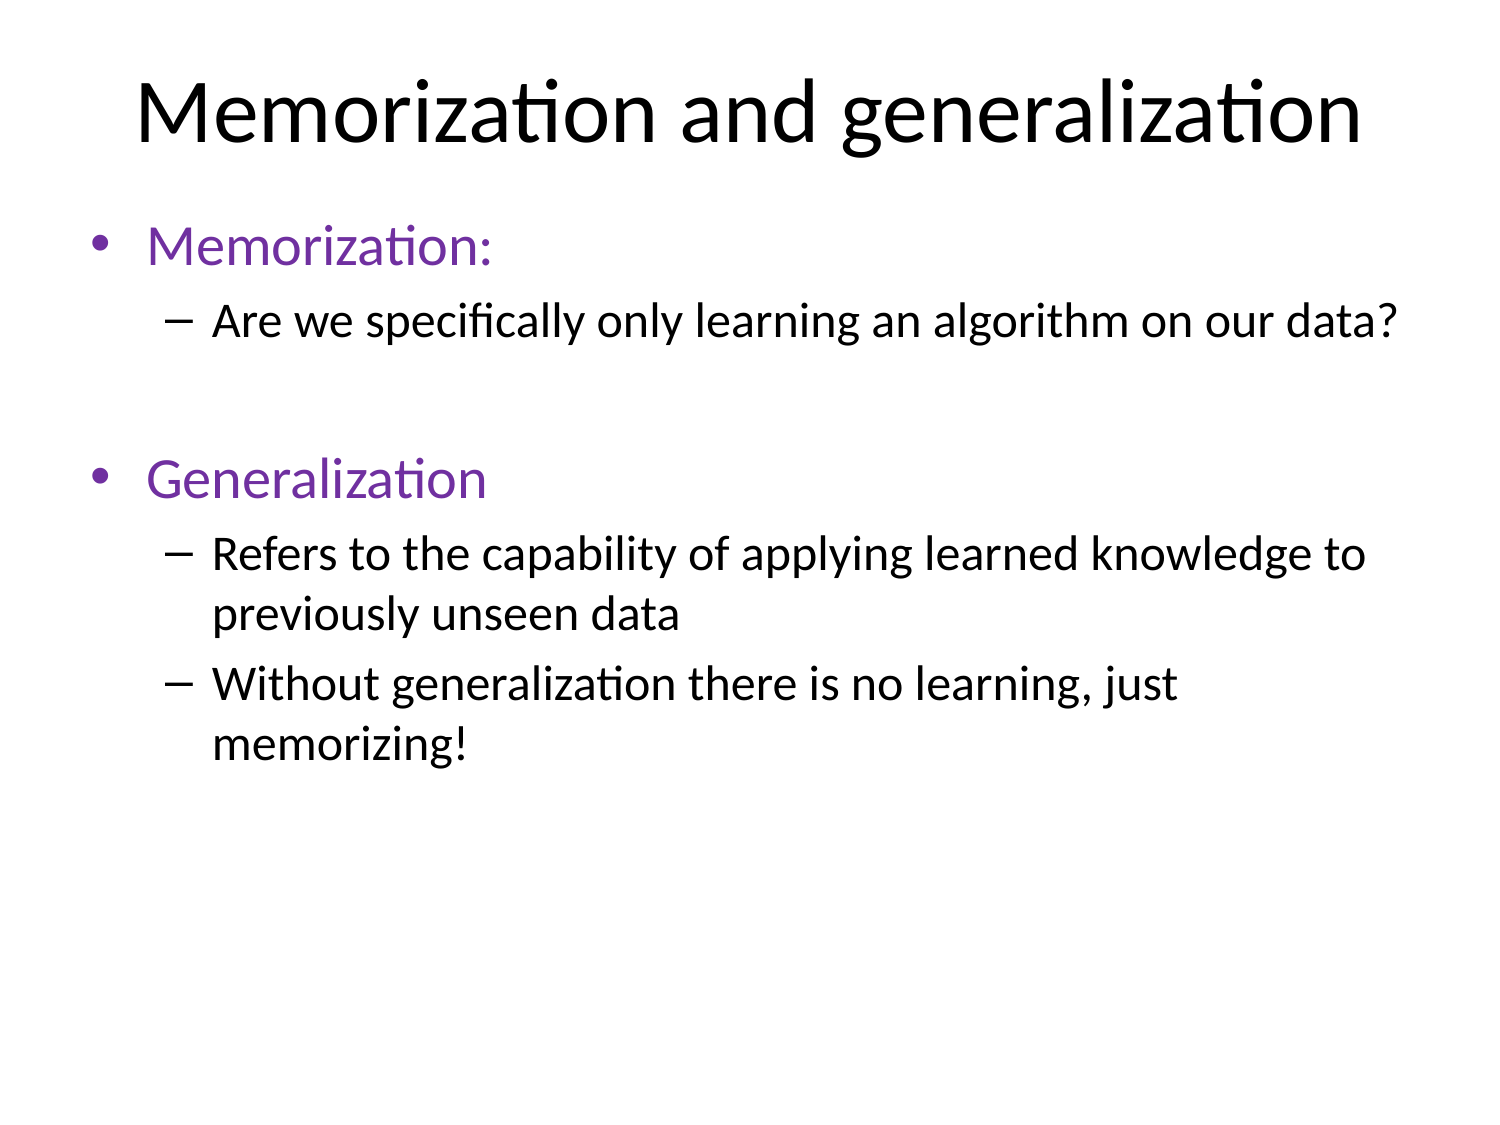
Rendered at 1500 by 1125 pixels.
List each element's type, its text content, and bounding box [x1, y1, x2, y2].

title Memorization and generalization [75, 24, 1425, 188]
list Memorization: Are we specifically only learning an algorithm on our data? Generalization Refers to the capability of applying learned knowledge to previously unseen data Without generalization there is no learning, just memorizing! [75, 200, 1463, 1000]
